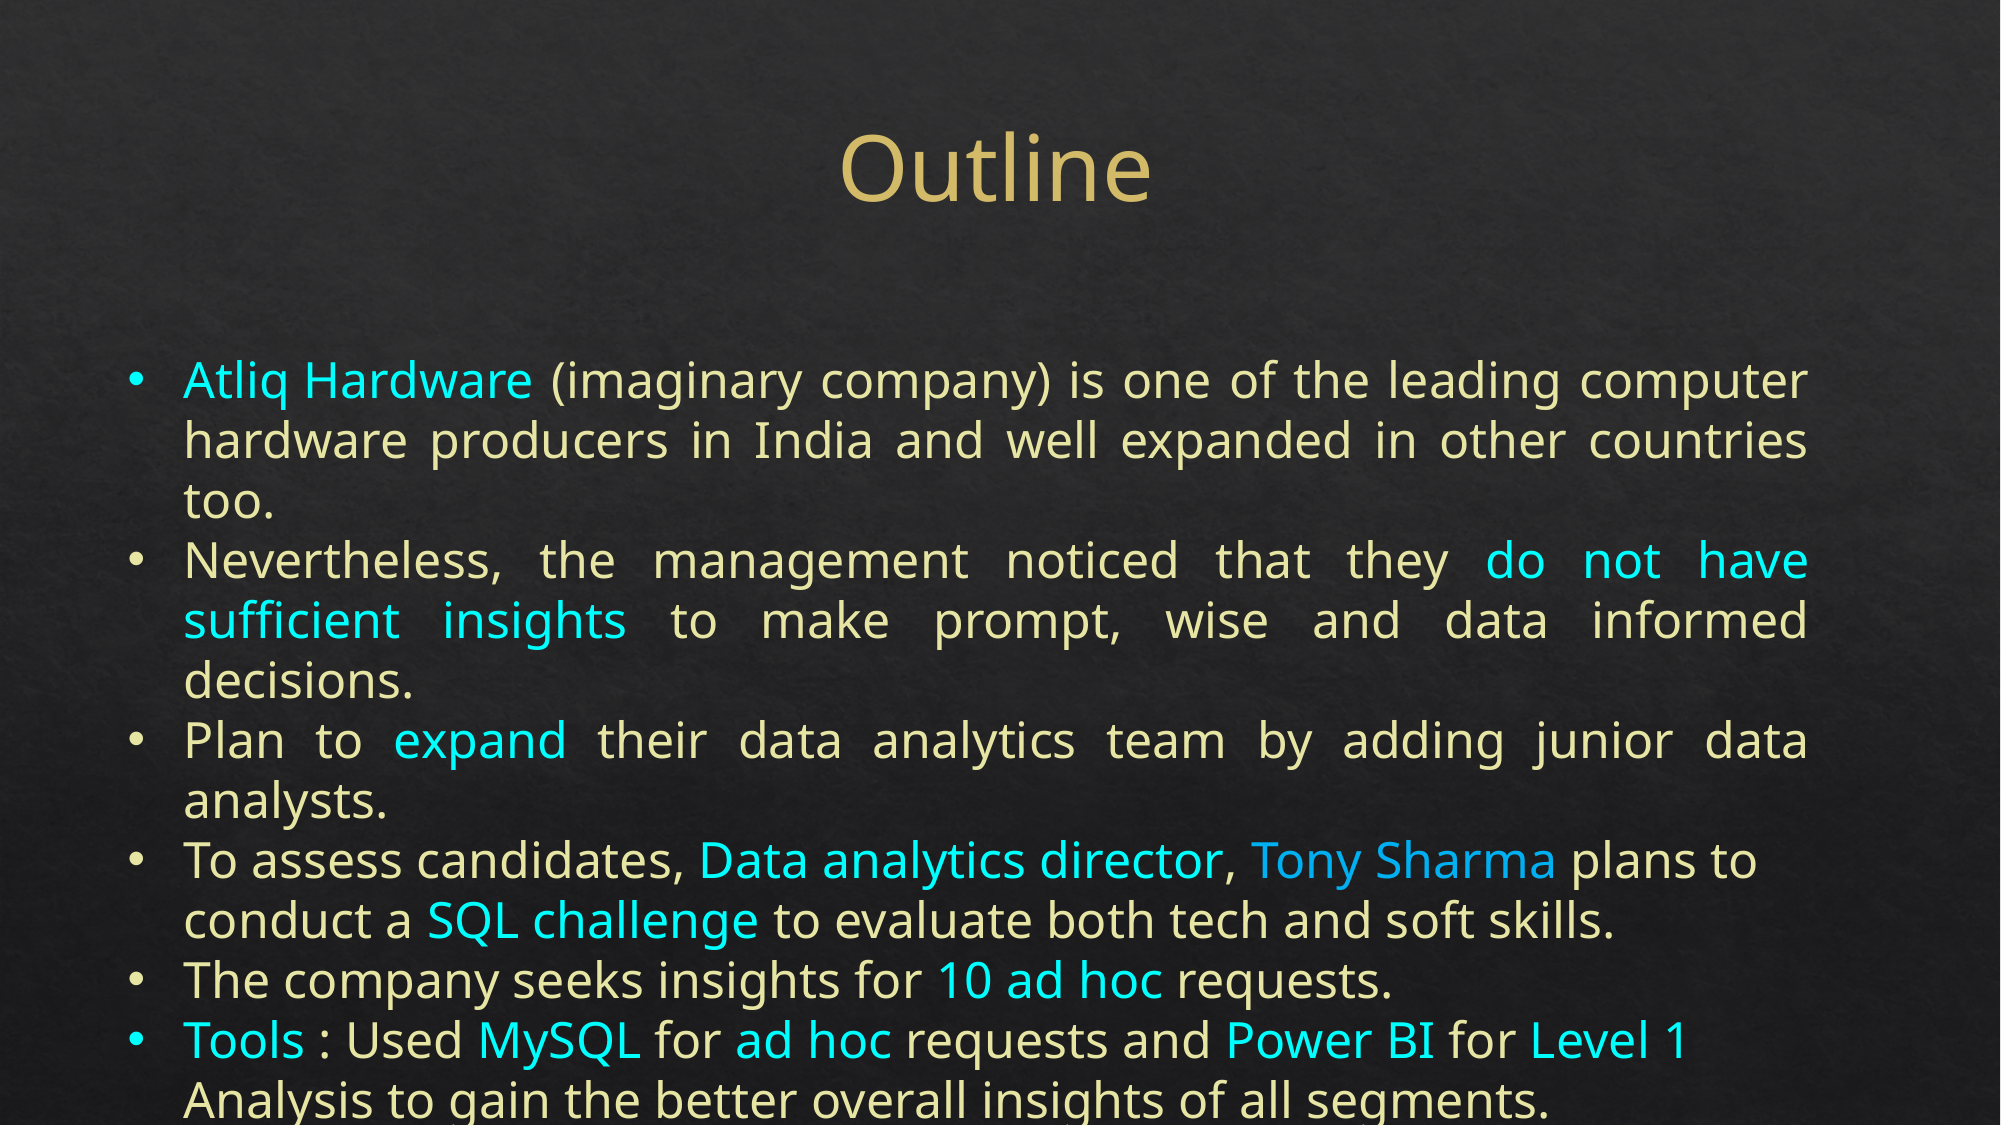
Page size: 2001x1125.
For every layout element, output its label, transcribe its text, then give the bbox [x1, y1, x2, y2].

text_box Outline [822, 102, 1178, 228]
text_box Atliq Hardware (imaginary company) is one of the leading computer hardware producers in India and well expanded in other countries too. Nevertheless, the management noticed that they do not have sufficient insights to make prompt, wise and data informed decisions. Plan to expand their data analytics team by adding junior data analysts. To assess candidates, Data analytics director, Tony Sharma plans to conduct a SQL challenge to evaluate both tech and soft skills. The company seeks insights for 10 ad hoc requests. Tools : Used MySQL for ad hoc requests and Power BI for Level 1 Analysis to gain the better overall insights of all segments. [112, 341, 1825, 1125]
